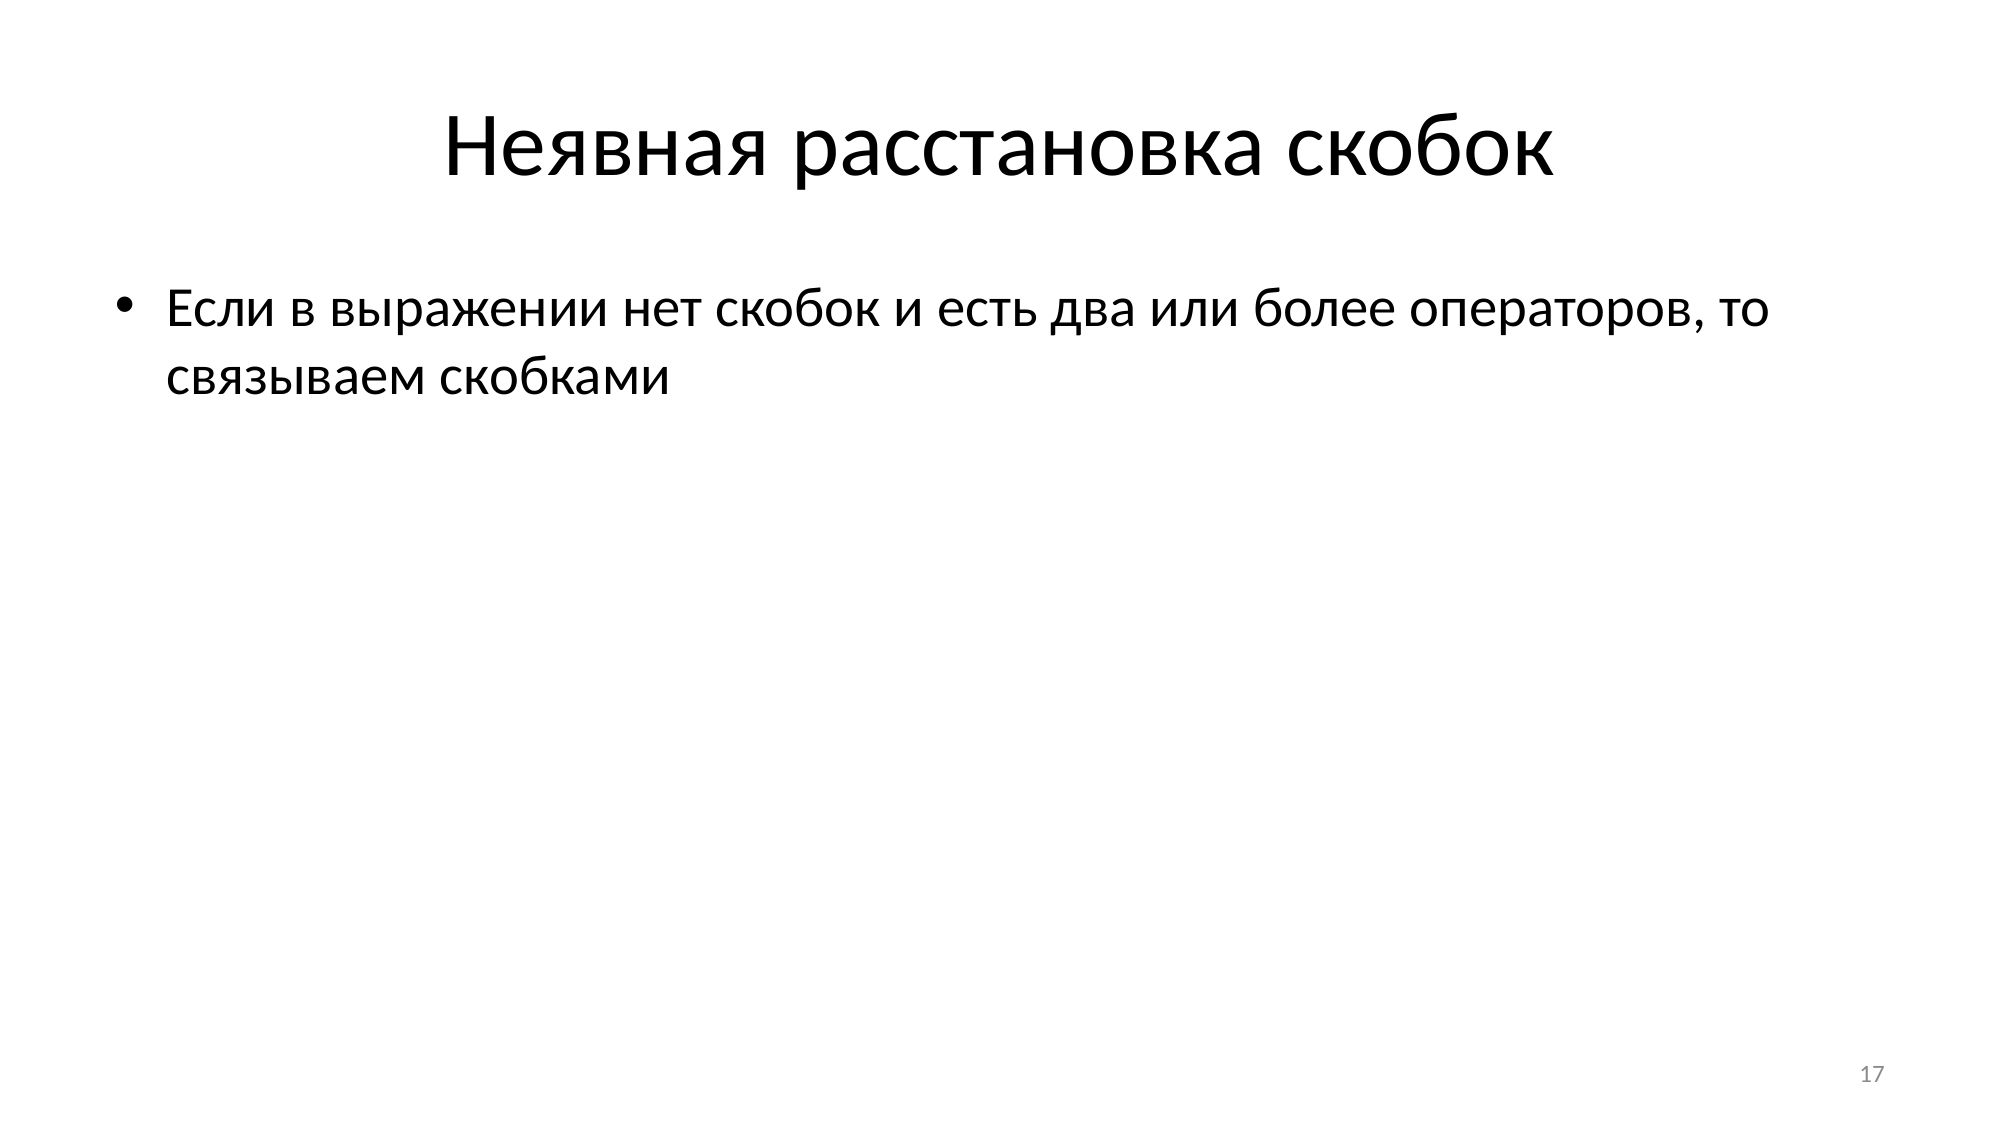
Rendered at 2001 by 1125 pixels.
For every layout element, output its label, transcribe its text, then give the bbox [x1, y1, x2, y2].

list Если в выражении нет скобок и есть два или более операторов, то связываем скобками все одноместные операторы с идентификаторами и константами В порядке убывания приоритетов все 2- и 3-местные операторы с оставшимися идентификаторами и константами и получившимися на предыдущем шаге выражениями в скобках В порядке убывания приоритетов При одинаковом приоритете в соответствии с ассоциативностью [99, 262, 1900, 1005]
slide_number 17 [1433, 1042, 1900, 1103]
title Неявная расстановка скобок [99, 45, 1900, 233]
